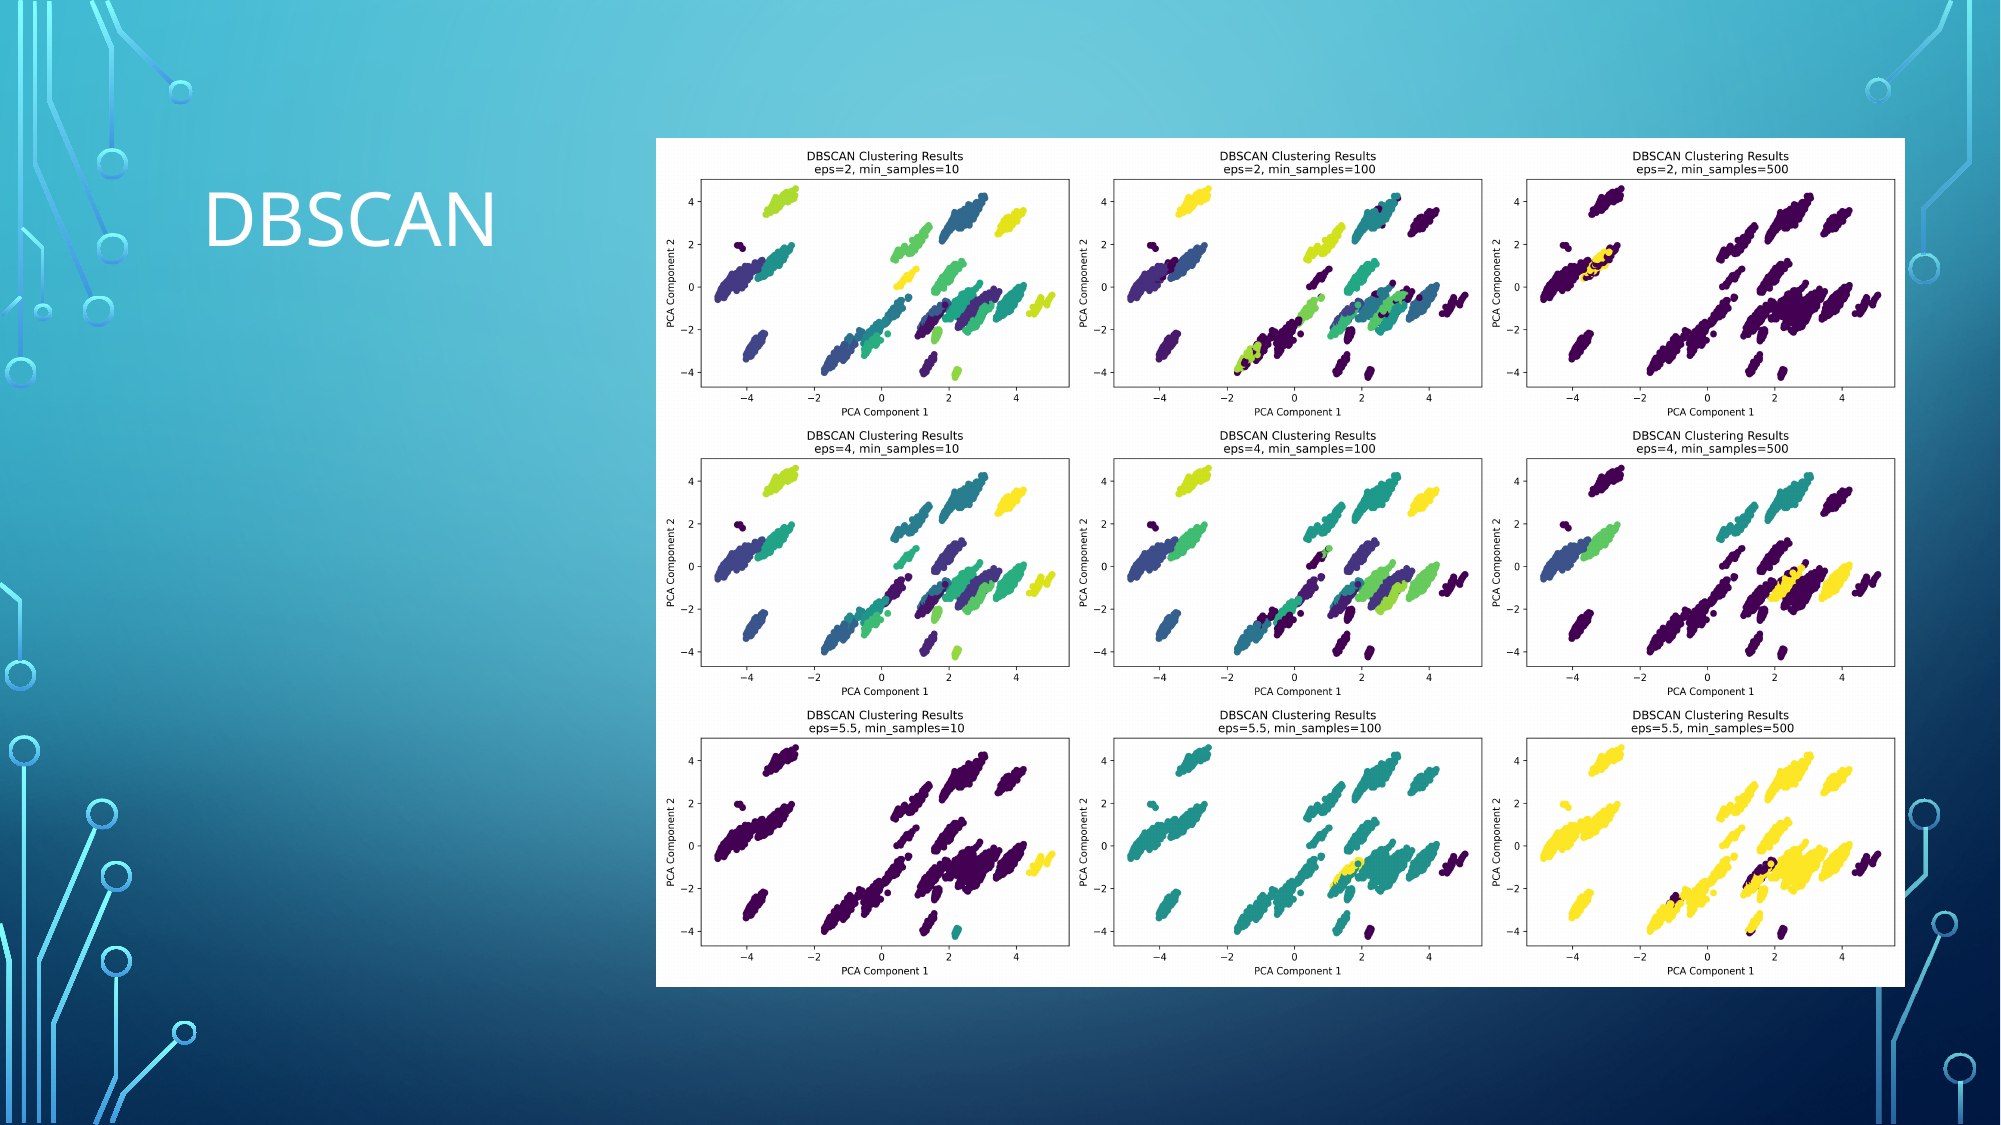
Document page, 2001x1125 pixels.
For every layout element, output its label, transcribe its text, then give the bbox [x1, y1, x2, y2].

title dbscan [187, 101, 1813, 344]
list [655, 137, 1905, 988]
